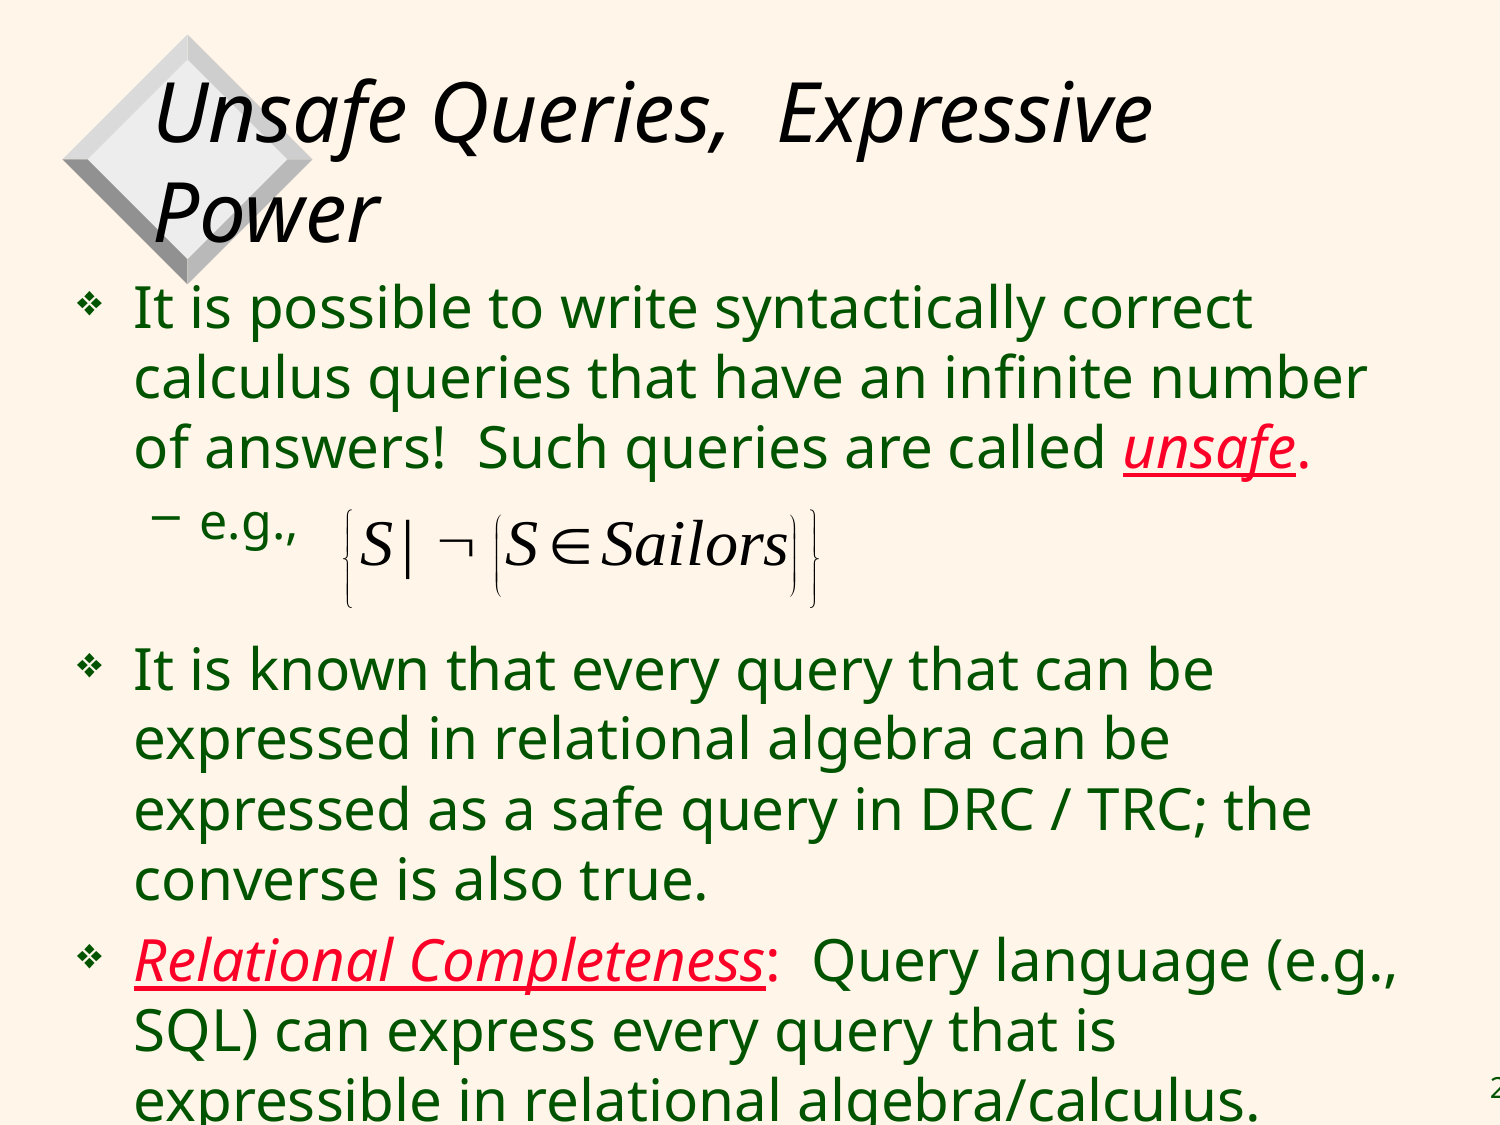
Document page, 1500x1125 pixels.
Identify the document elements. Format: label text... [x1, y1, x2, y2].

title Unsafe Queries, Expressive Power [137, 68, 1413, 251]
list It is possible to write syntactically correct calculus queries that have an infinite number of answers! Such queries are called unsafe. e.g., It is known that every query that can be expressed in relational algebra can be expressed as a safe query in DRC / TRC; the converse is also true. Relational Completeness: Query language (e.g., SQL) can express every query that is expressible in relational algebra/calculus. [62, 262, 1451, 1038]
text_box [337, 503, 927, 624]
